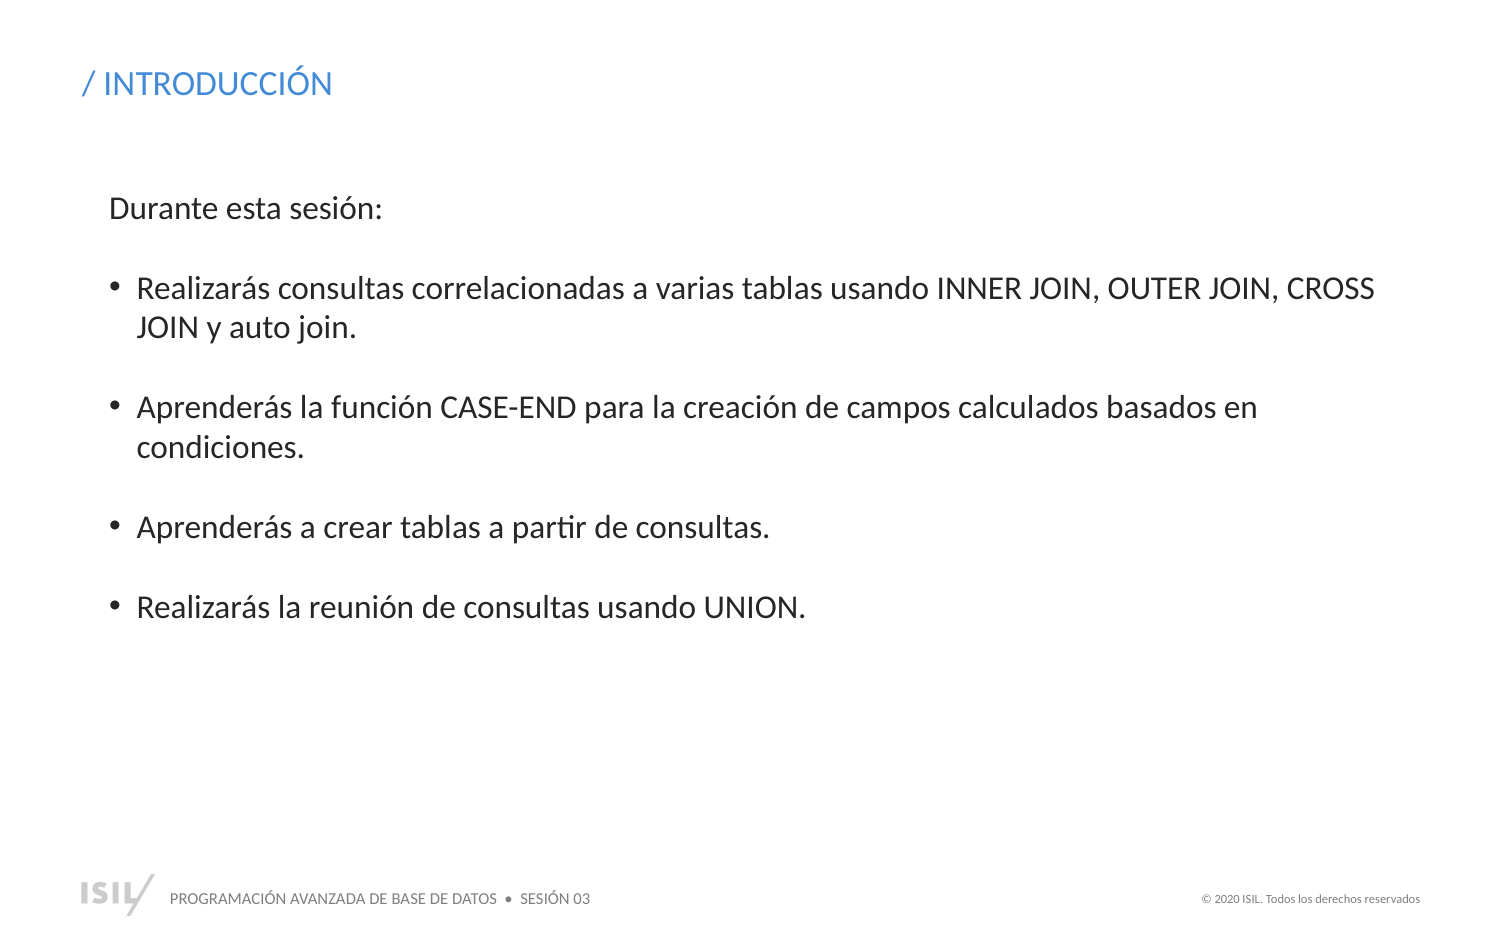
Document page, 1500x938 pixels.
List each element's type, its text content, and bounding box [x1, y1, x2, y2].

text_box / INTRODUCCIÓN [66, 52, 1249, 111]
text_box Durante esta sesión: Realizarás consultas correlacionadas a varias tablas usando INNER JOIN, OUTER JOIN, CROSS JOIN y auto join. Aprenderás la función CASE-END para la creación de campos calculados basados en condiciones. Aprenderás a crear tablas a partir de consultas. Realizarás la reunión de consultas usando UNION. [107, 185, 1393, 626]
